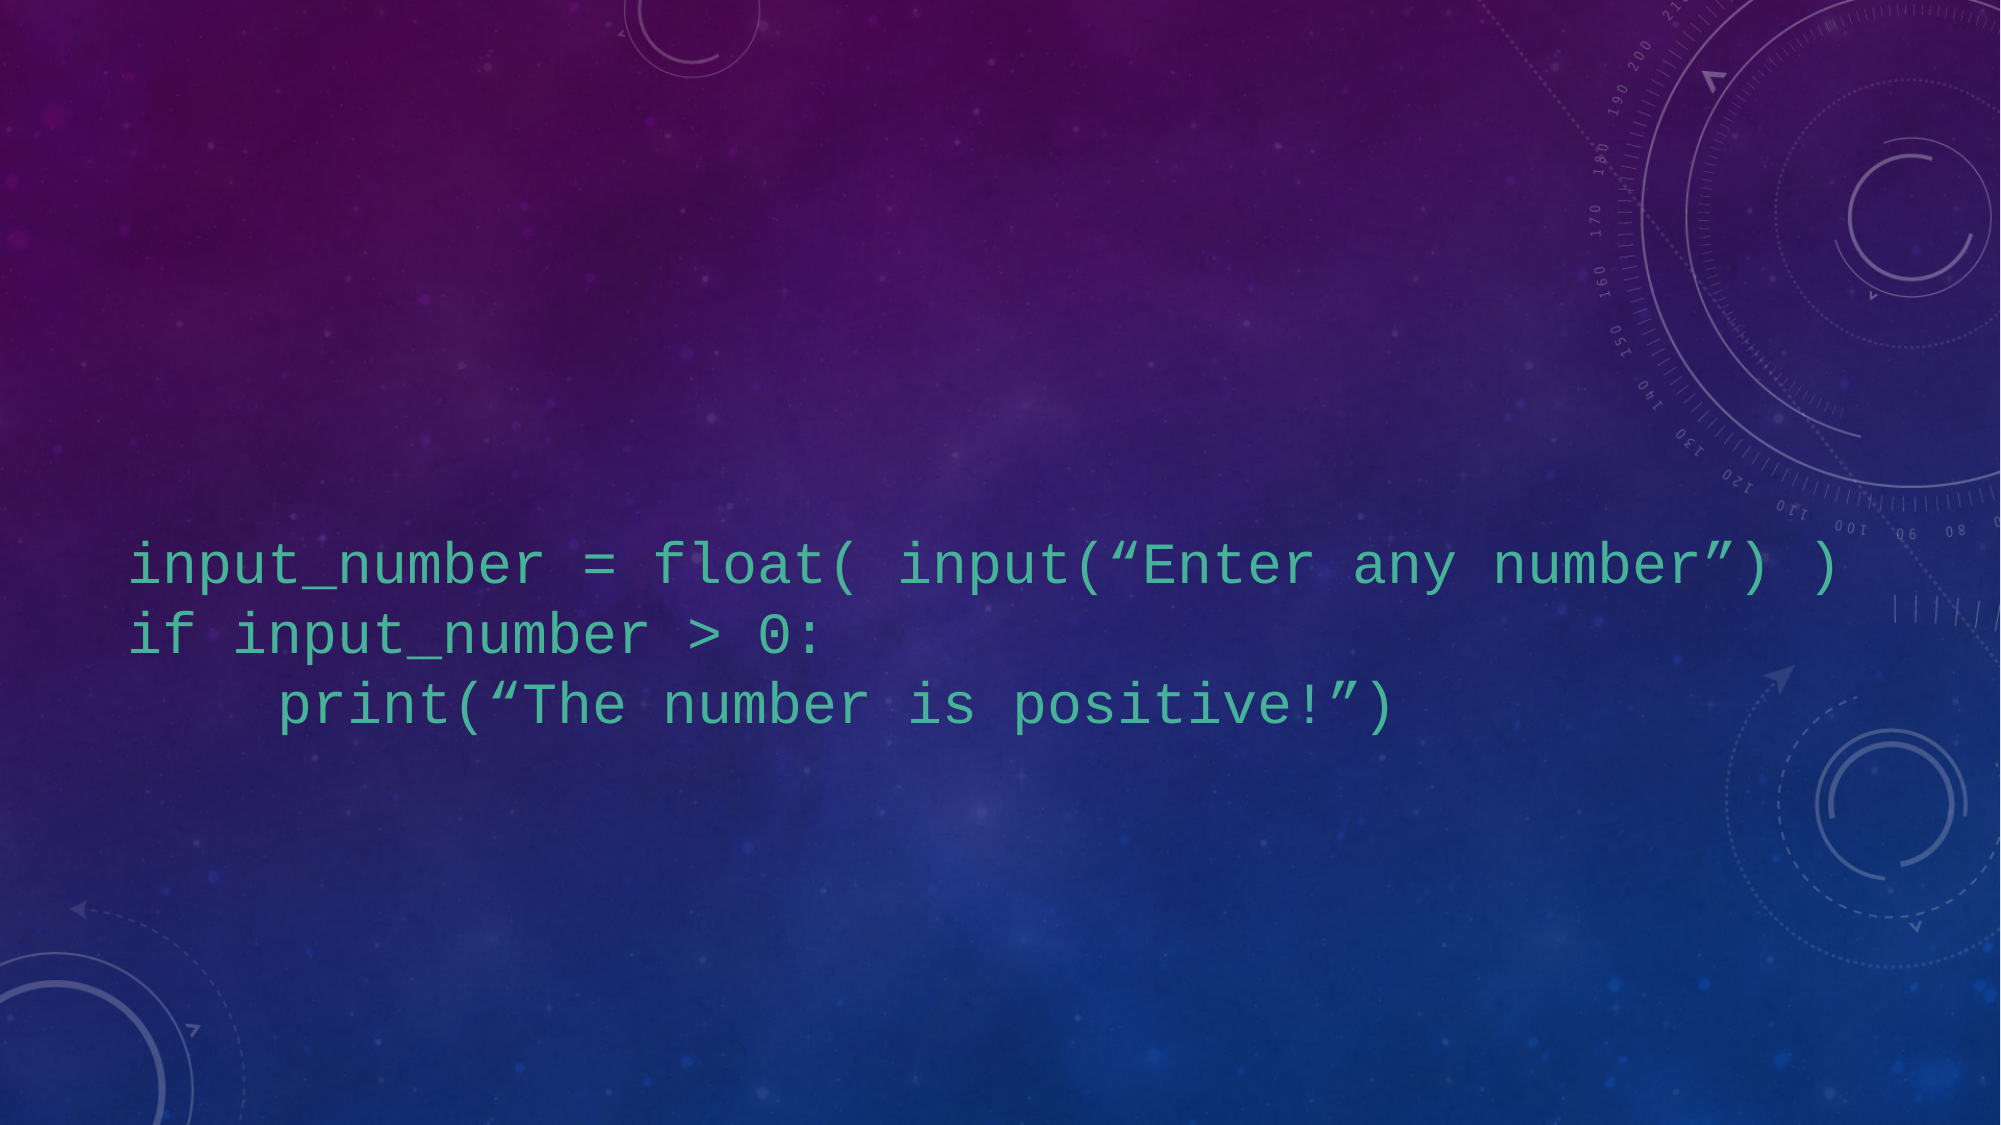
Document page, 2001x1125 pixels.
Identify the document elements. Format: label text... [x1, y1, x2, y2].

text_box input_number = float( input(“Enter any number”) ) if input_number > 0: print(“The number is positive!”) [112, 517, 1889, 743]
picture [0, 0, 2001, 1125]
